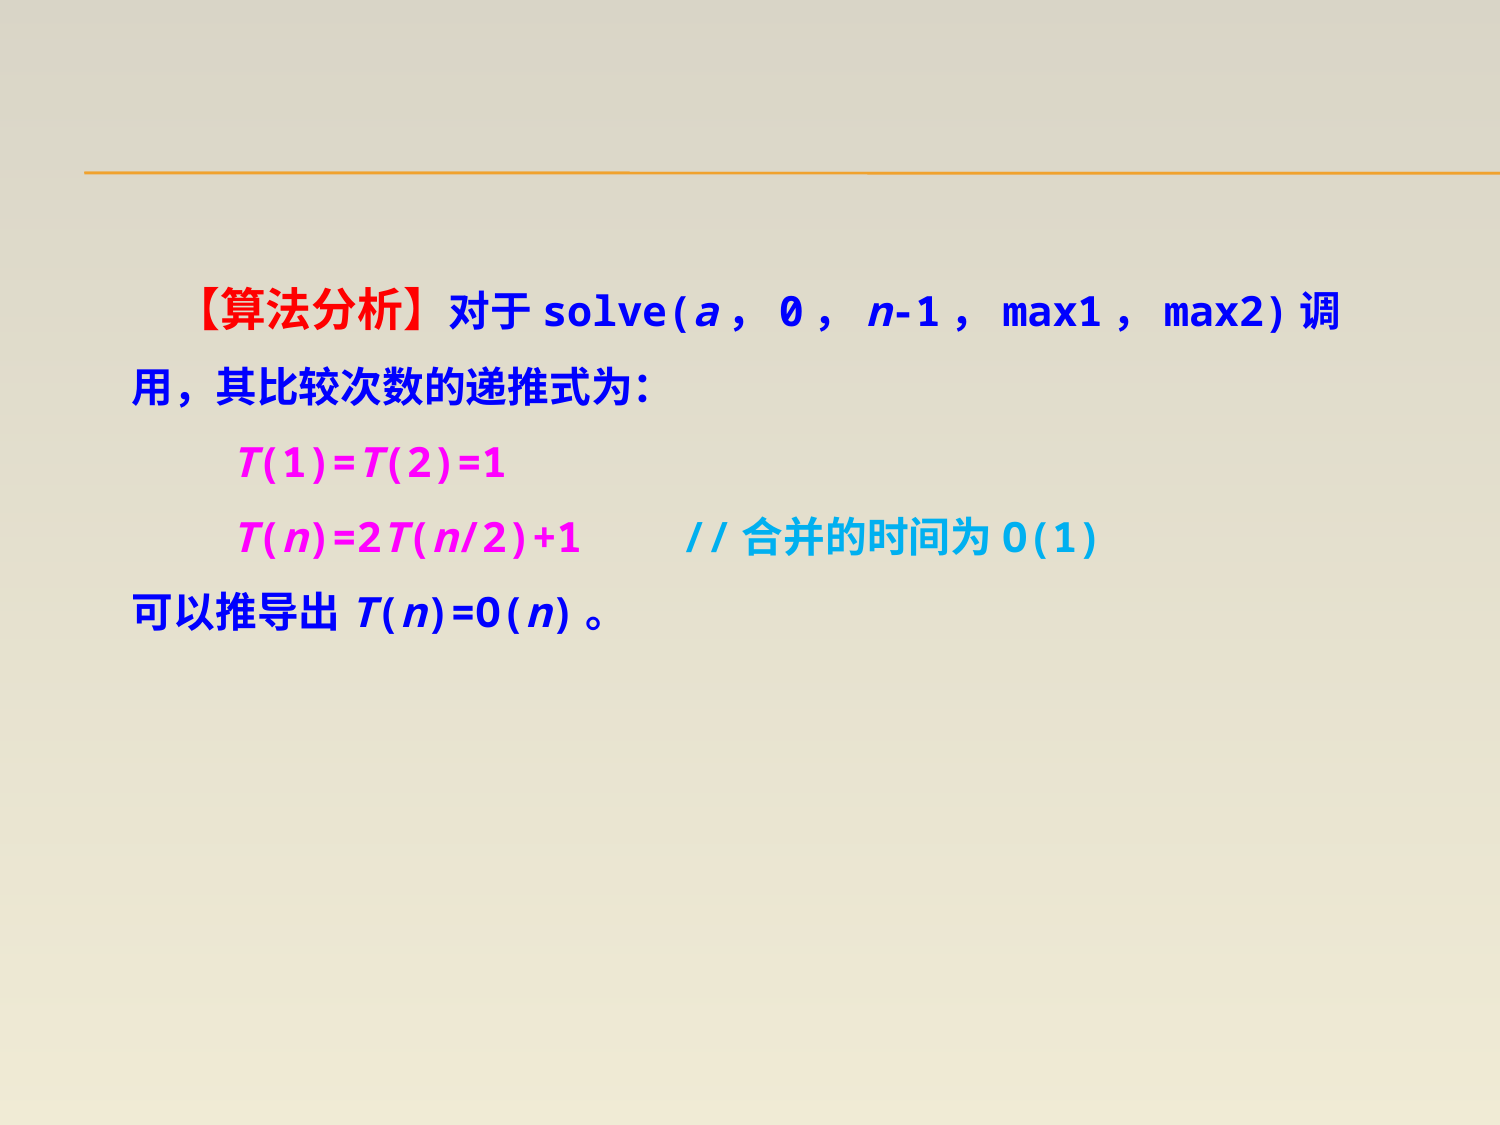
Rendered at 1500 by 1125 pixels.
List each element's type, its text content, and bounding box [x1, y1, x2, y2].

text_box 【算法分析】对于solve(a，0，n-1，max1，max2)调用，其比较次数的递推式为： T(1)=T(2)=1 T(n)=2T(n/2)+1 //合并的时间为O(1) 可以推导出T(n)=O(n)。 [117, 246, 1372, 644]
